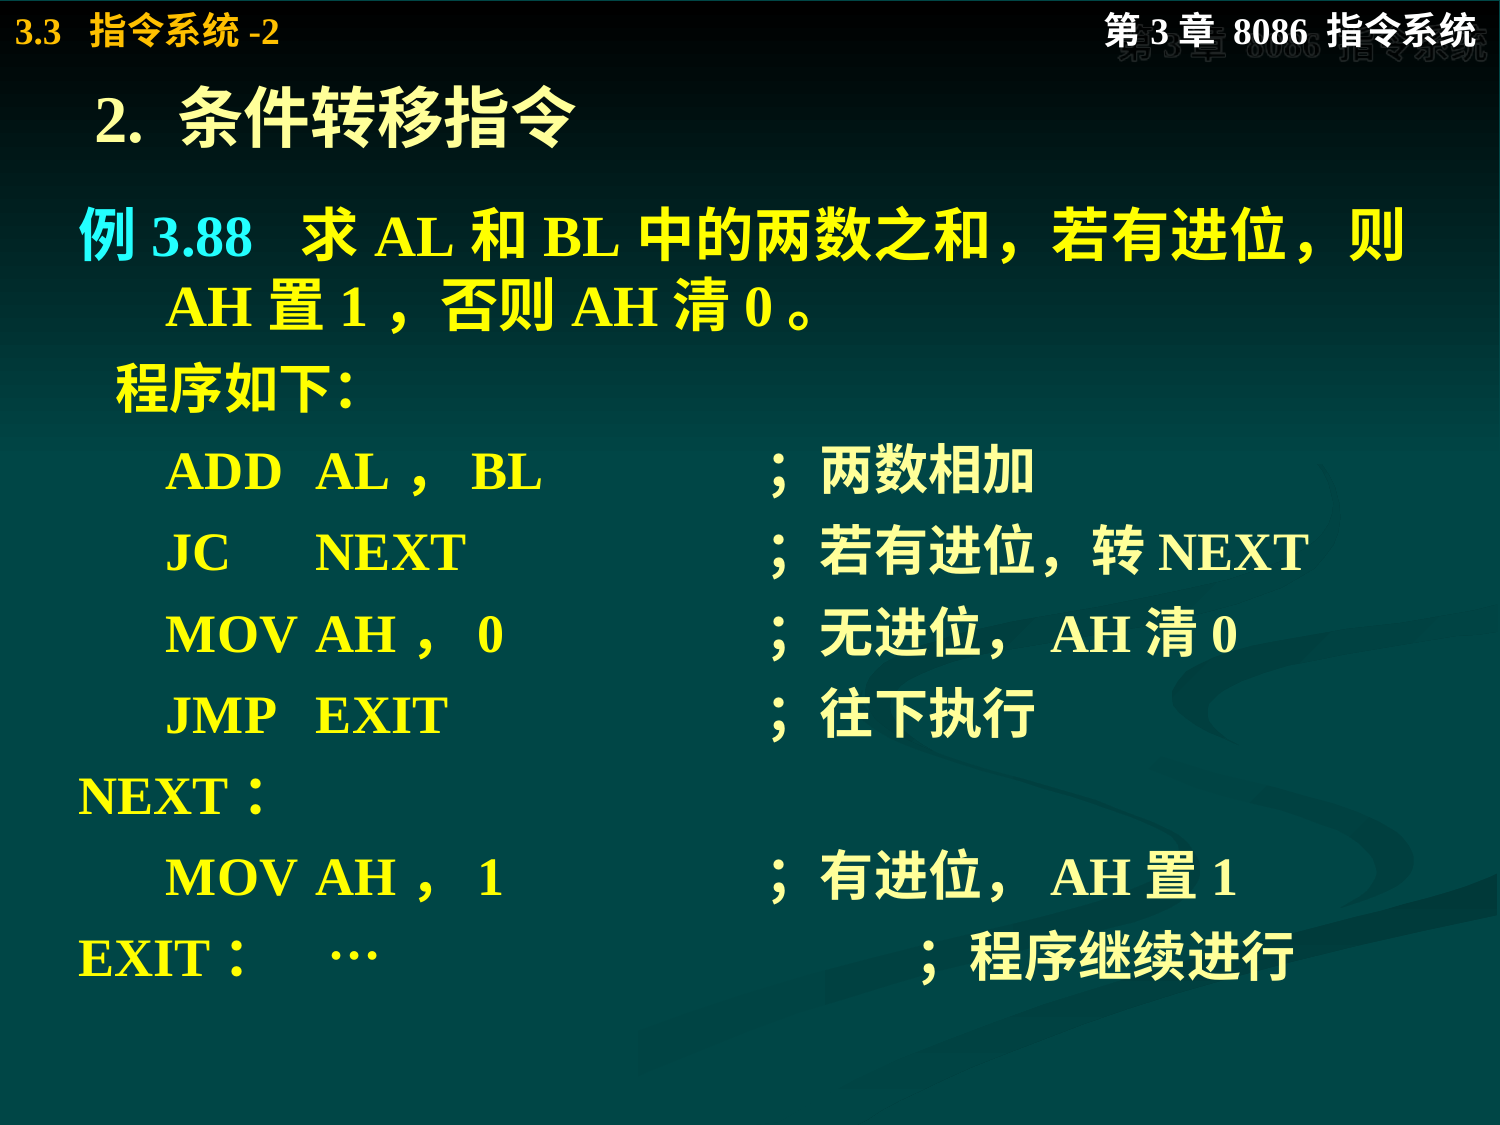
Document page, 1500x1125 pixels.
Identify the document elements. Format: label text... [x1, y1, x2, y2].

list 例3.88 求AL和BL中的两数之和，若有进位，则AH置1，否则AH清0。 程序如下： ADD AL，BL ；两数相加 JC NEXT ；若有进位，转NEXT MOV AH，0 ；无进位，AH清0 JMP EXIT ；往下执行 NEXT： MOV AH，1 ；有进位，AH置1 EXIT： … ；程序继续进行 [63, 190, 1437, 1065]
title 2. 条件转移指令 [78, 60, 1430, 172]
